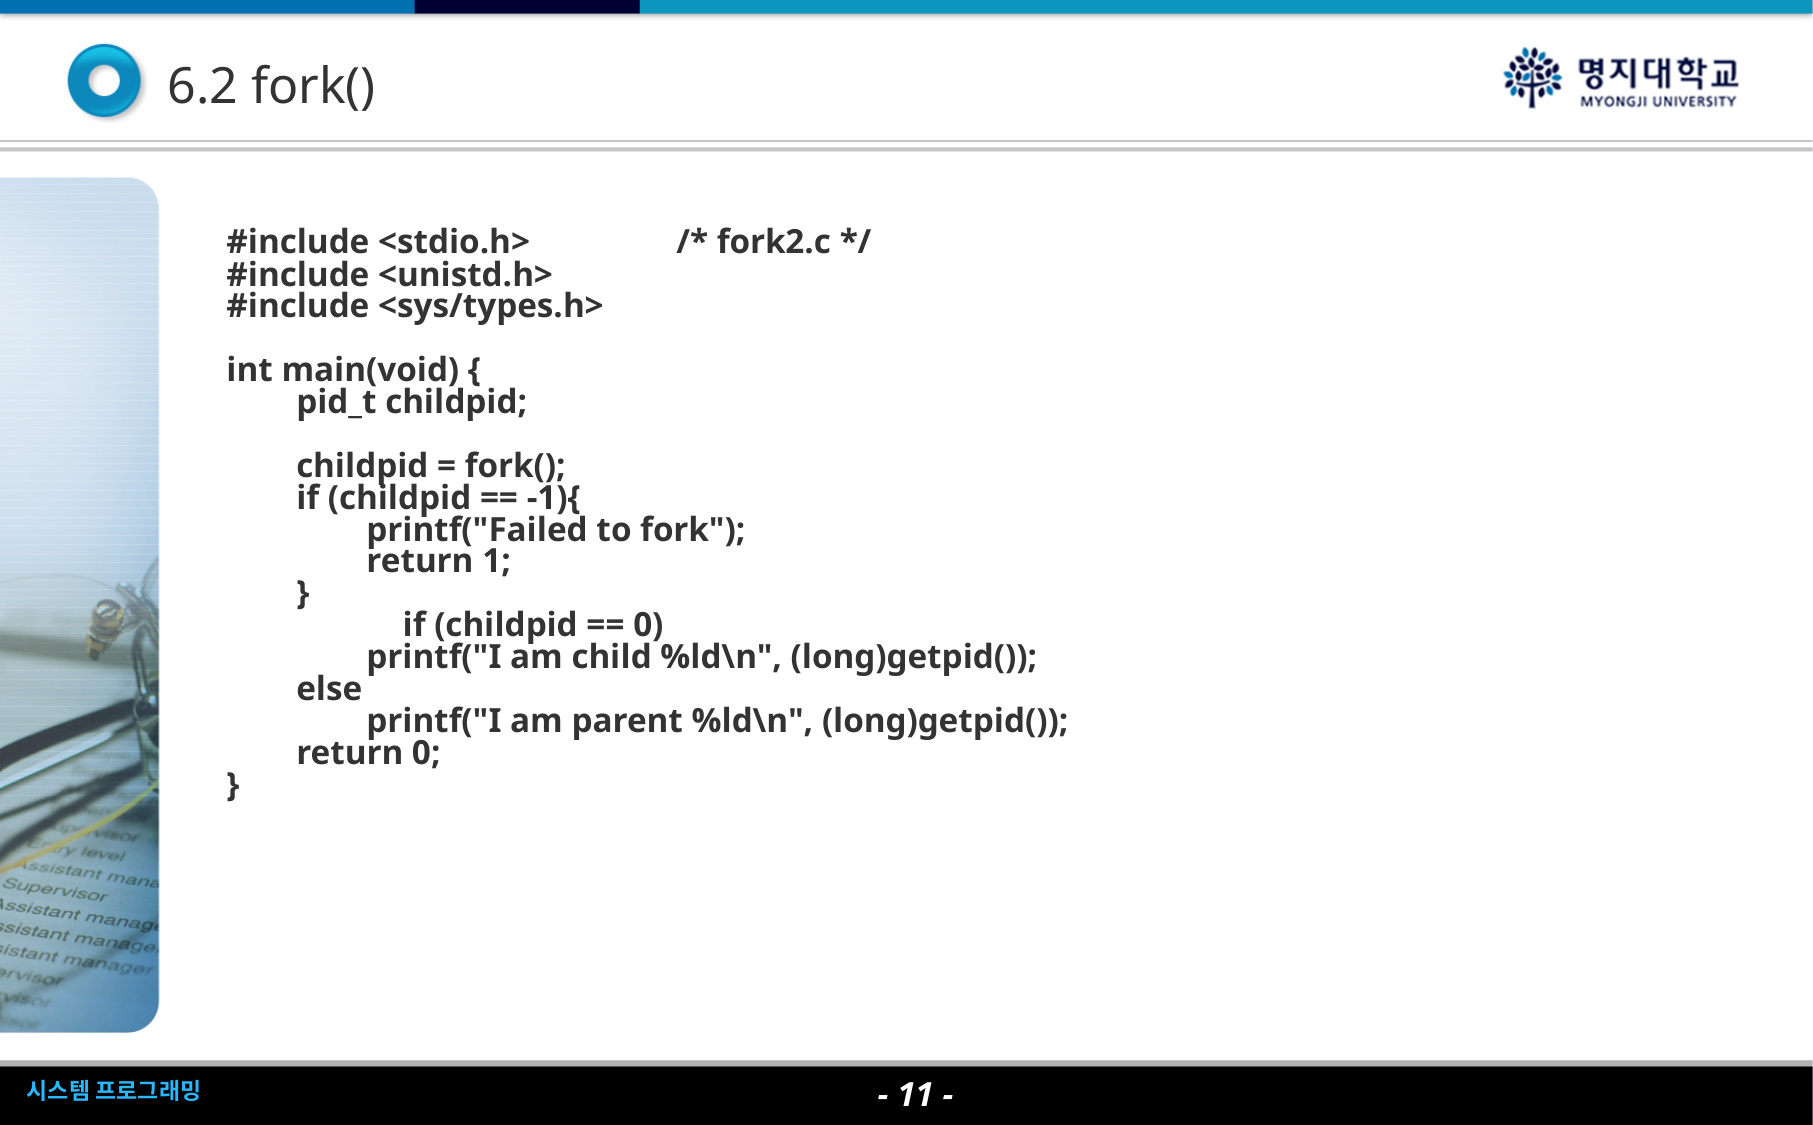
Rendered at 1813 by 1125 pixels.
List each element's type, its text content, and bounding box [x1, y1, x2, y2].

picture [0, 0, 1813, 1125]
text_box 6.2 fork() [150, 37, 1797, 129]
text_box - <숫자> - [819, 1065, 1012, 1125]
text_box #include <stdio.h> /* fork2.c */ #include <unistd.h> #include <sys/types.h> int main(void) { pid_t childpid; childpid = fork(); if (childpid == -1){ printf("Failed to fork"); return 1; } if (childpid == 0) printf("I am child %ld\n", (long)getpid()); else printf("I am parent %ld\n", (long)getpid()); return 0; } [209, 220, 1674, 956]
